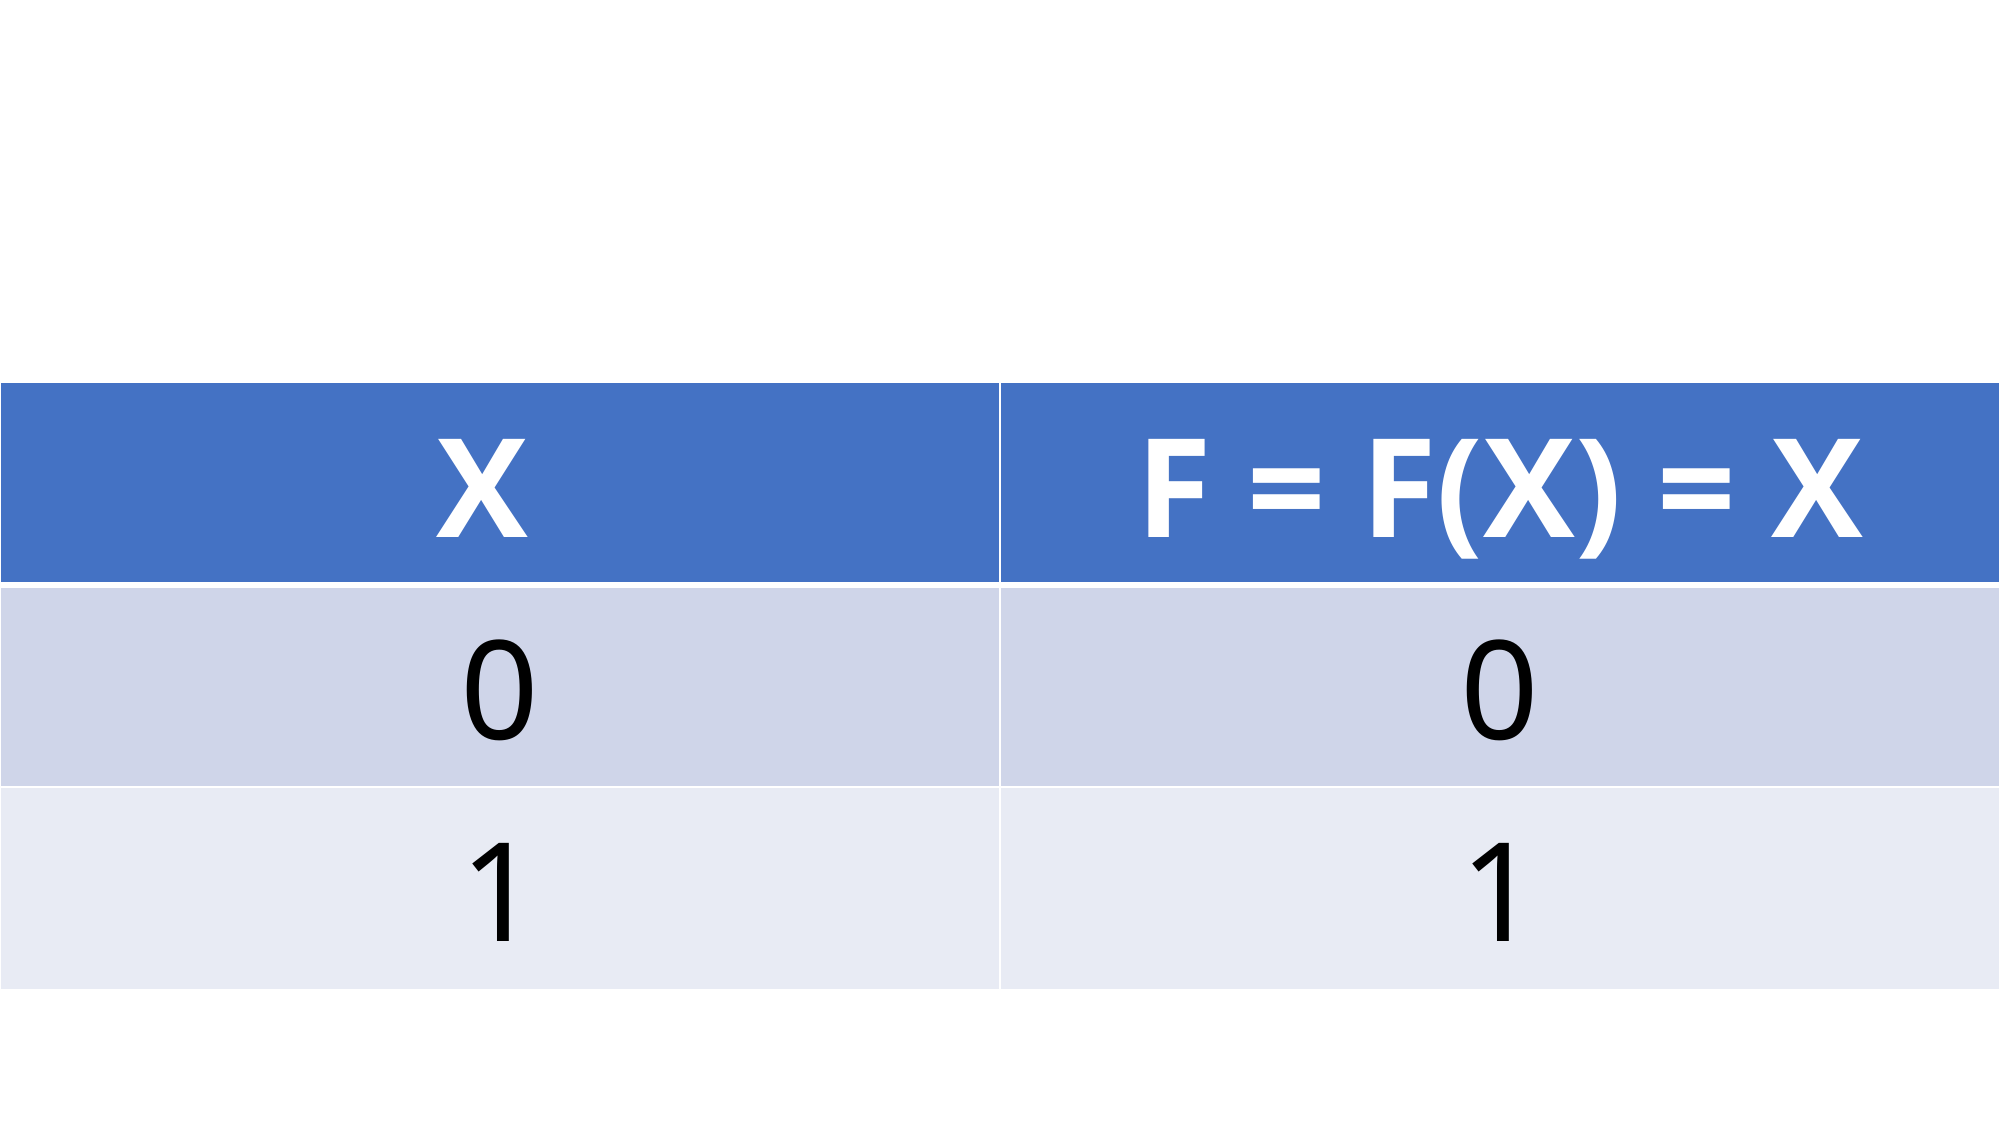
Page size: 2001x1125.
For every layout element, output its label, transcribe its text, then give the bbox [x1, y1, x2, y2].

table_header X [1, 383, 999, 582]
table_cell 0 [1001, 588, 1999, 786]
table_header F = F(X) = X [1001, 383, 1999, 582]
table_cell 1 [1001, 788, 1999, 989]
table_cell 1 [1, 788, 999, 989]
table_cell 0 [1, 588, 999, 786]
